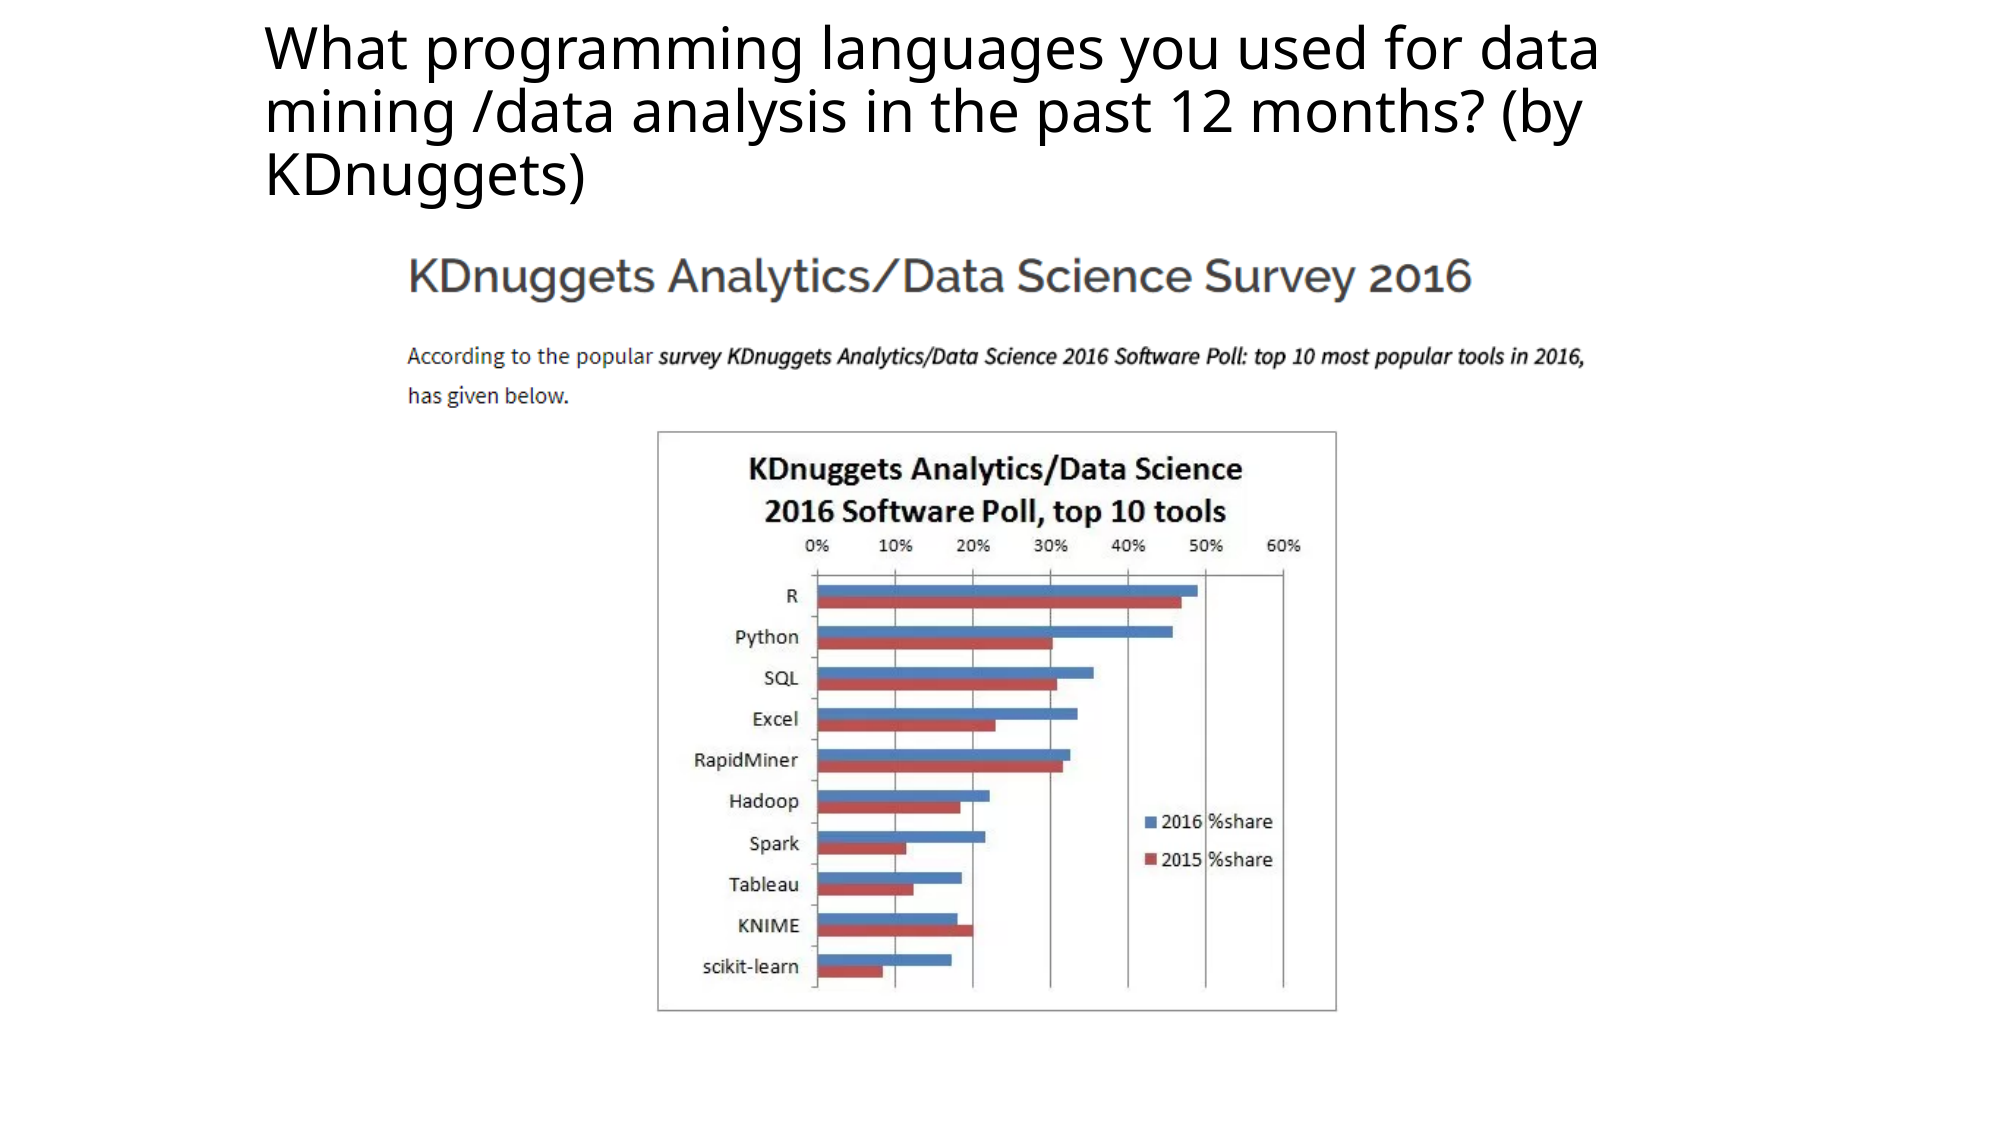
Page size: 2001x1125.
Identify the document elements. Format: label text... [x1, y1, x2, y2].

picture [388, 240, 1611, 1035]
title What programming languages you used for data mining /data analysis in the past 12 months? (by KDnuggets) [249, 5, 1750, 223]
